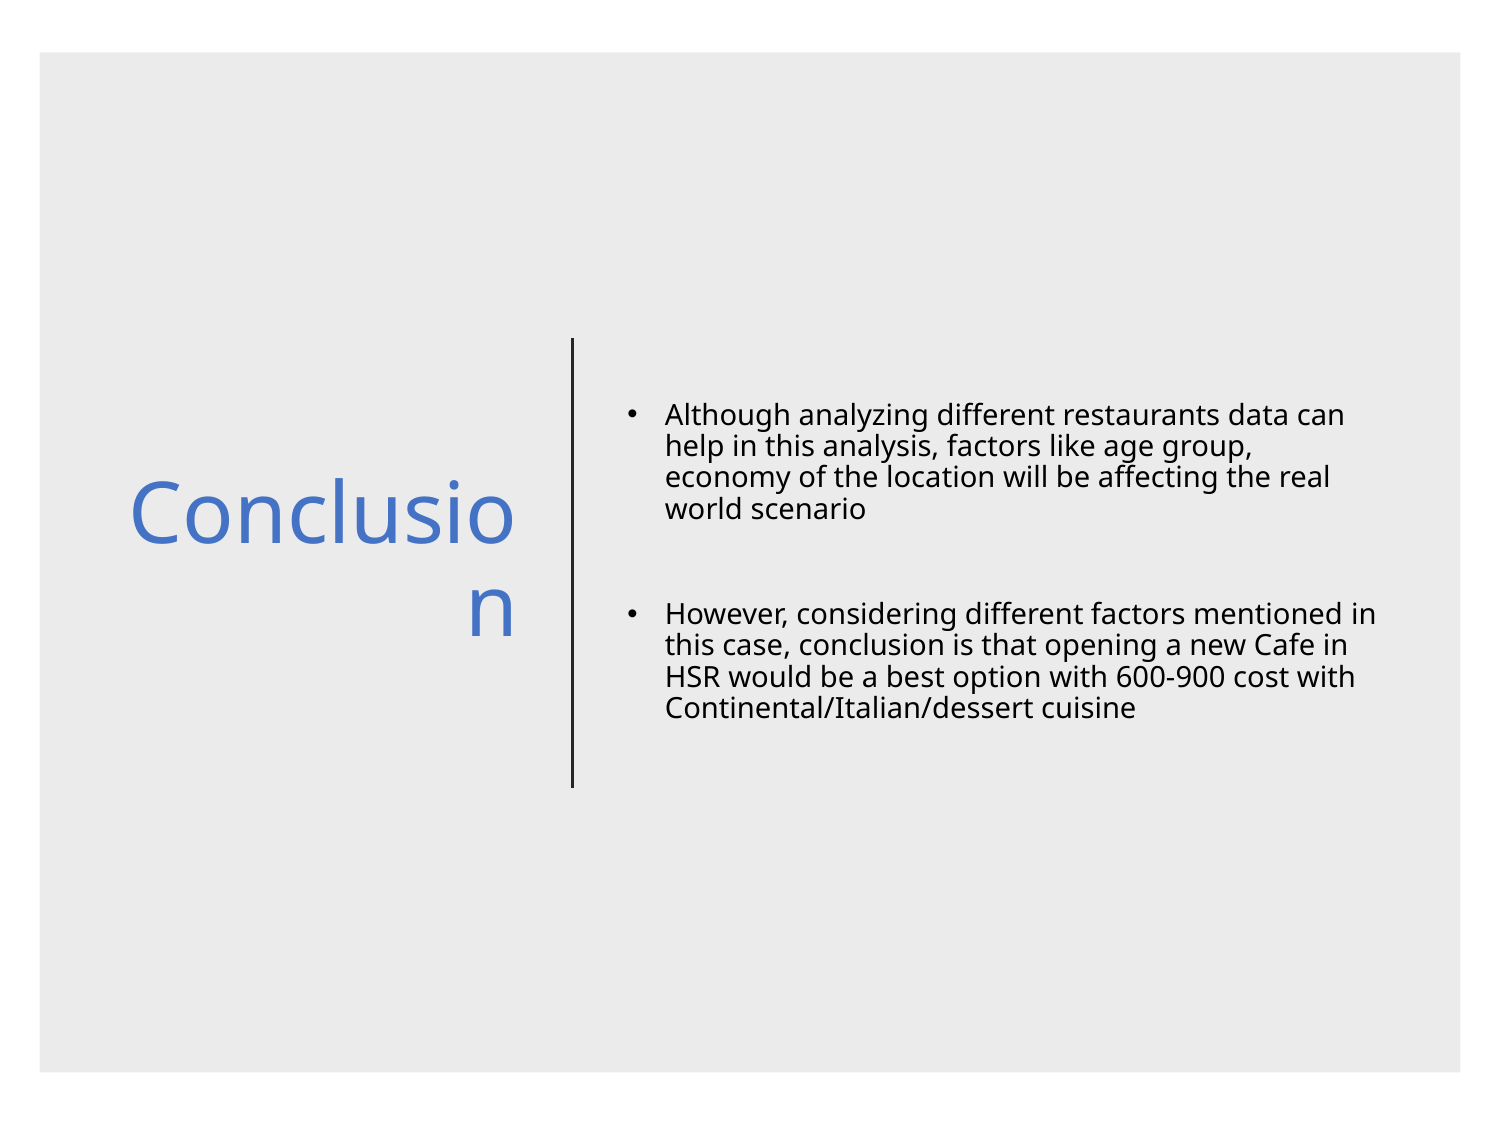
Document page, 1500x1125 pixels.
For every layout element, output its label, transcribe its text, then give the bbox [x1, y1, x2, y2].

list Although analyzing different restaurants data can help in this analysis, factors like age group, economy of the location will be affecting the real world scenario However, considering different factors mentioned in this case, conclusion is that opening a new Cafe in HSR would be a best option with 600-900 cost with Continental/Italian/dessert cuisine [612, 158, 1397, 967]
title Conclusion [103, 158, 533, 967]
text_box [38, 51, 1461, 1073]
